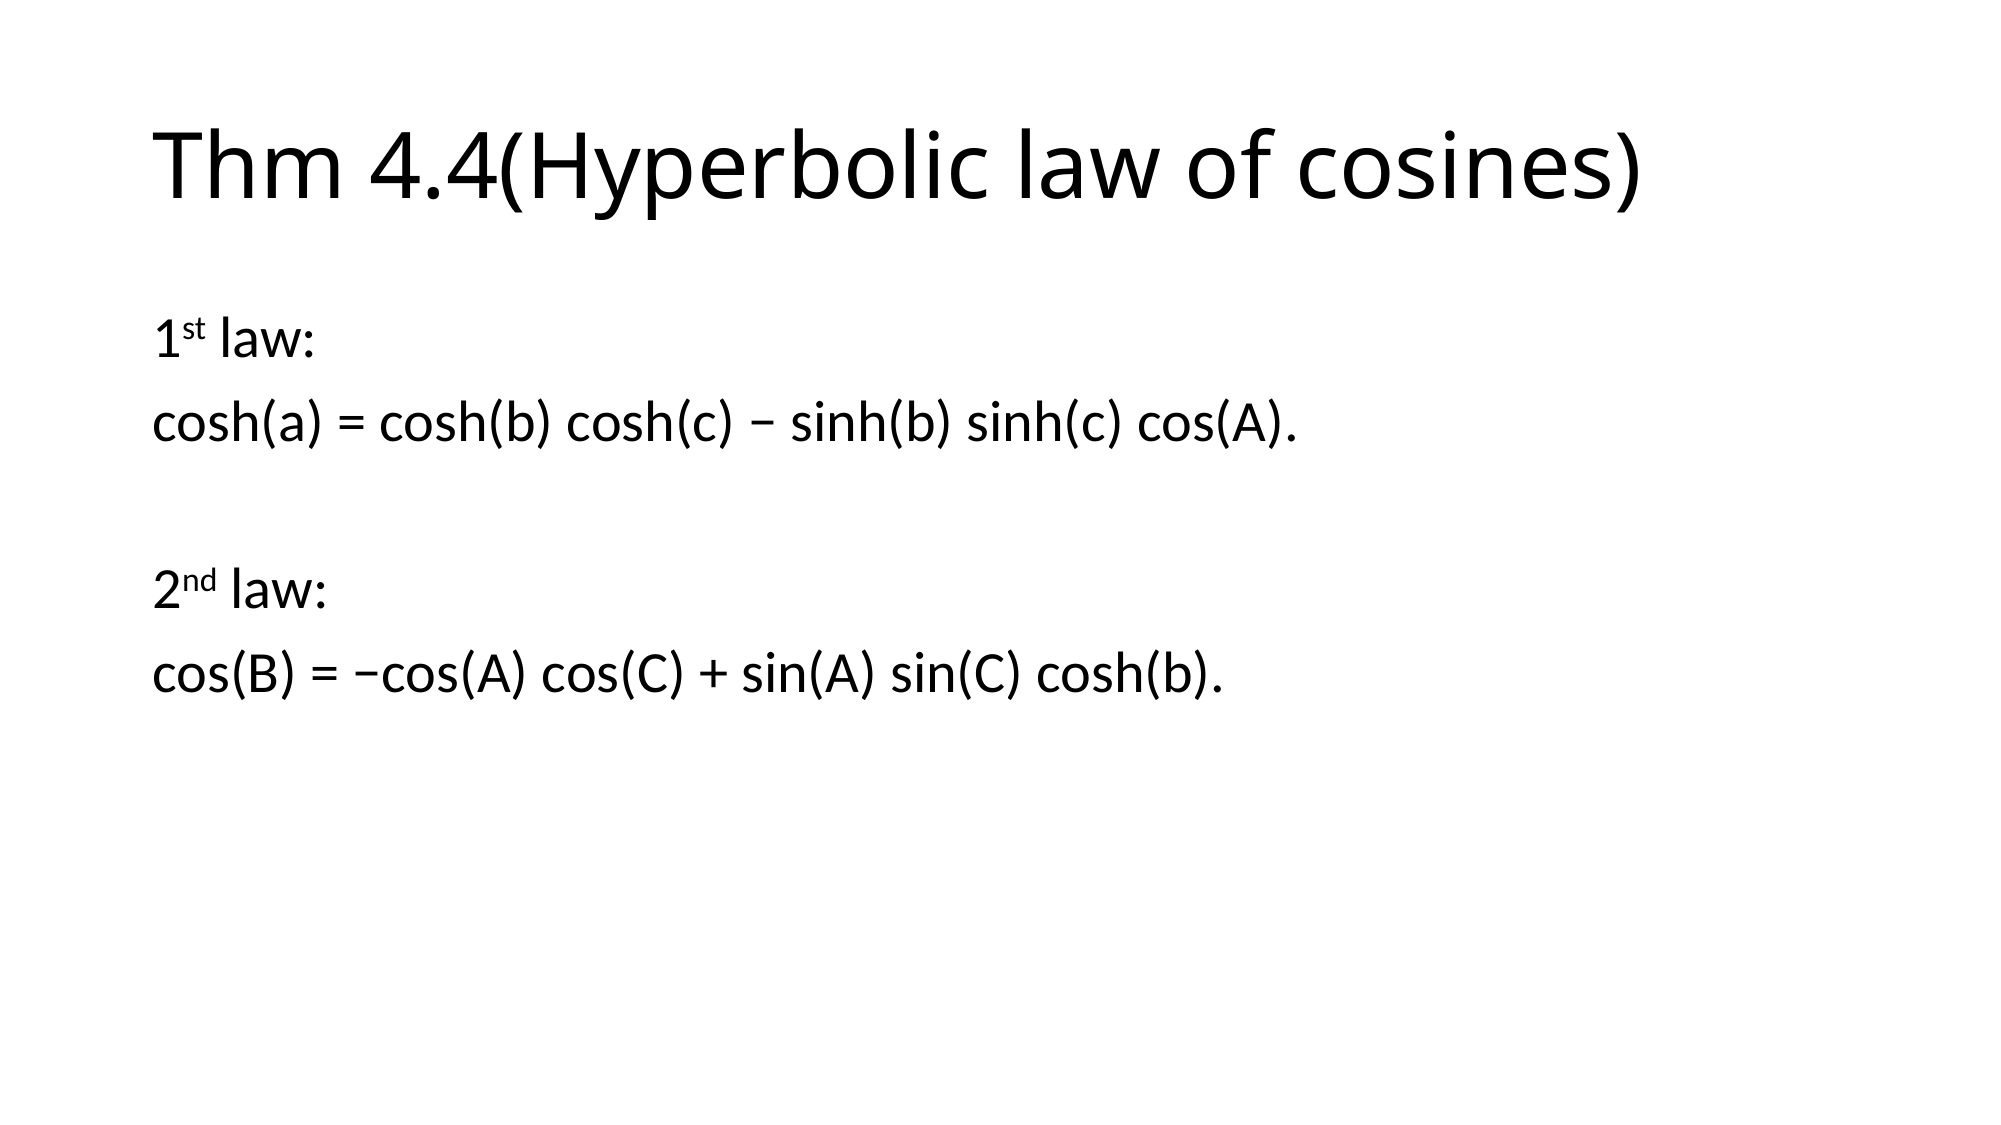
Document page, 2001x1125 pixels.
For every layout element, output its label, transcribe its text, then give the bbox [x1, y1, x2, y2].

title Thm 4.4(Hyperbolic law of cosines) [137, 59, 1863, 278]
list 1st law: cosh(a) = cosh(b) cosh(c) − sinh(b) sinh(c) cos(A). 2nd law: cos(B) = −cos(A) cos(C) + sin(A) sin(C) cosh(b). [137, 299, 1863, 1014]
